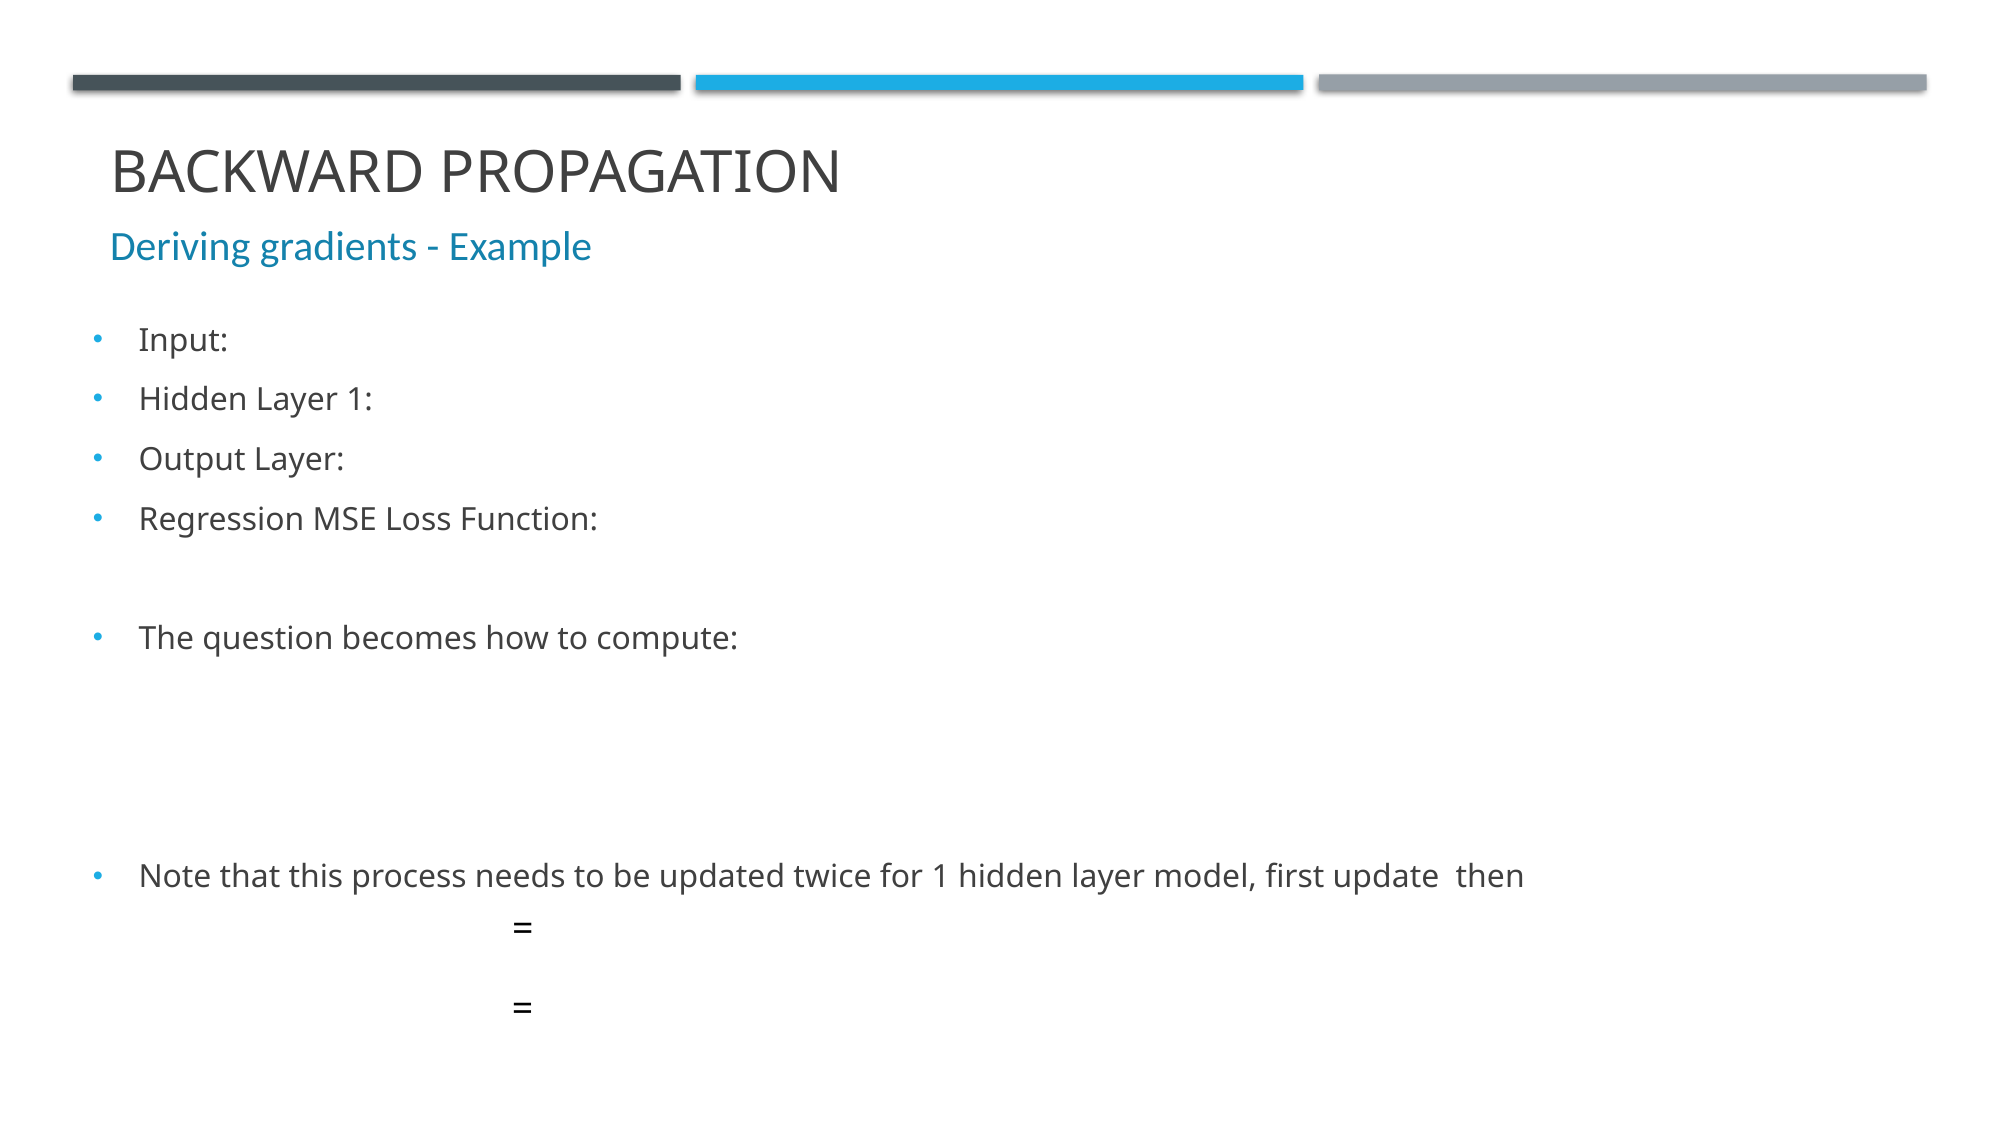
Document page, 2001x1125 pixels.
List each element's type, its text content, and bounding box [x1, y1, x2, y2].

text_box Deriving gradients - Example [95, 211, 1814, 277]
title Backward Propagation [95, 115, 1905, 212]
